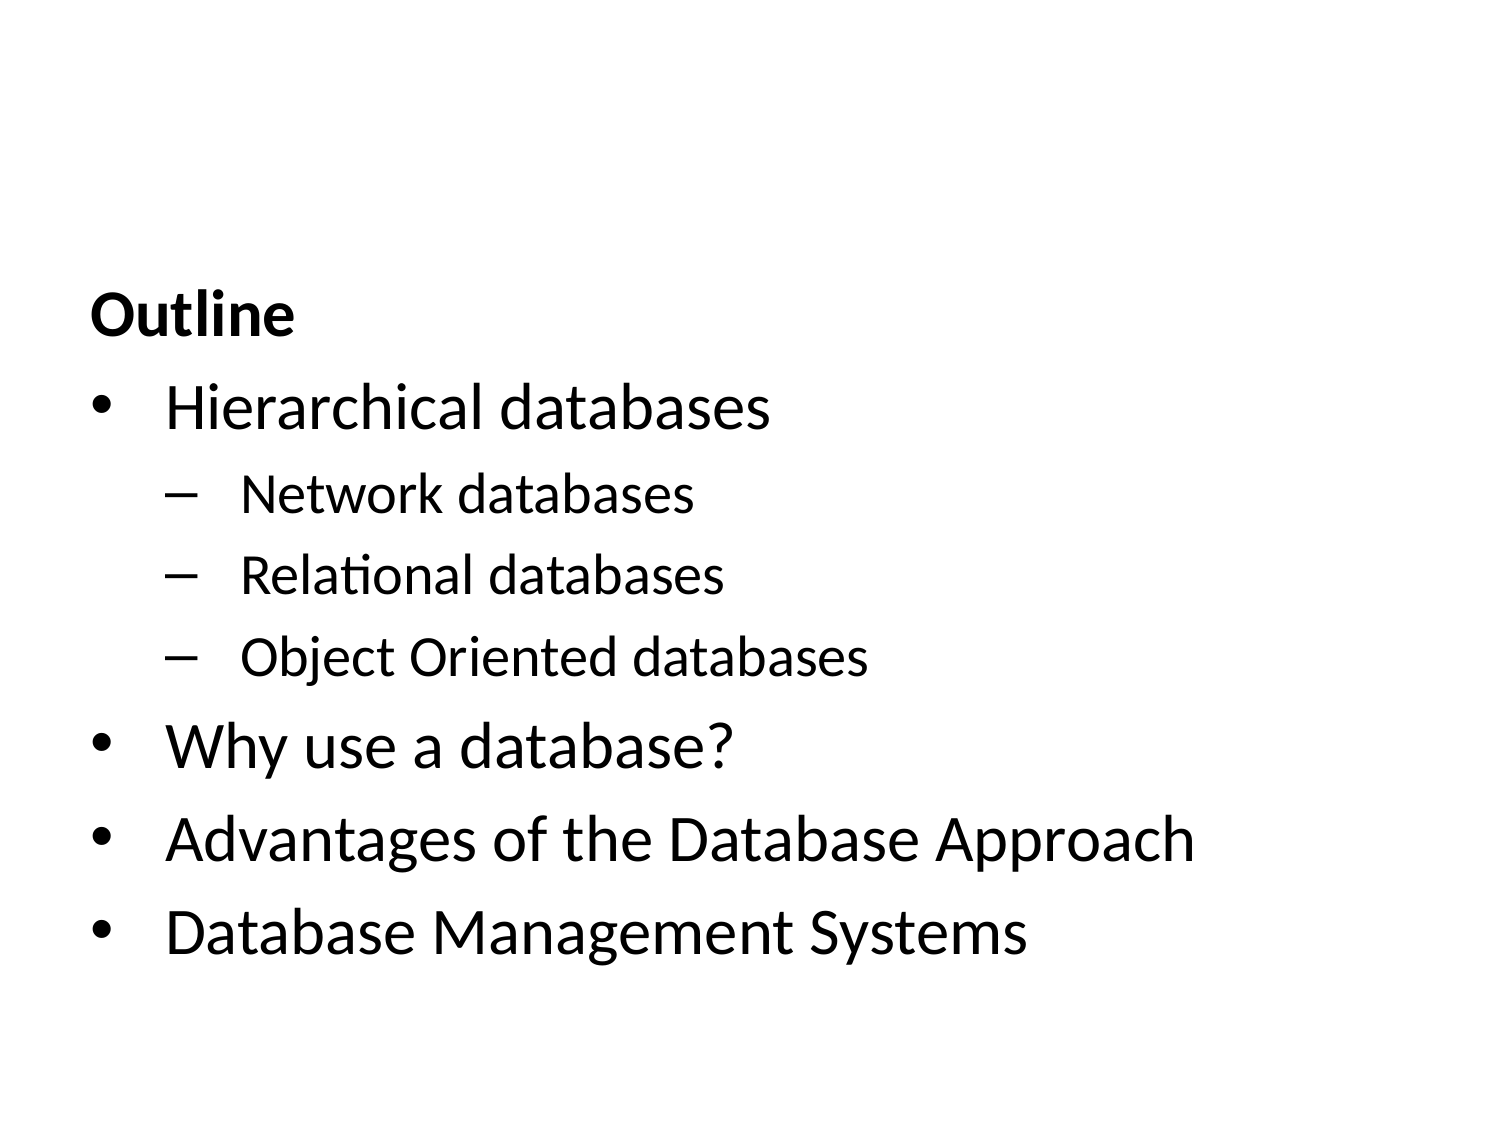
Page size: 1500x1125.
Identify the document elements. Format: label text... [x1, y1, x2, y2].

list Outline Hierarchical databases Network databases Relational databases Object Oriented databases Why use a database? Advantages of the Database Approach Database Management Systems [75, 262, 1425, 1005]
